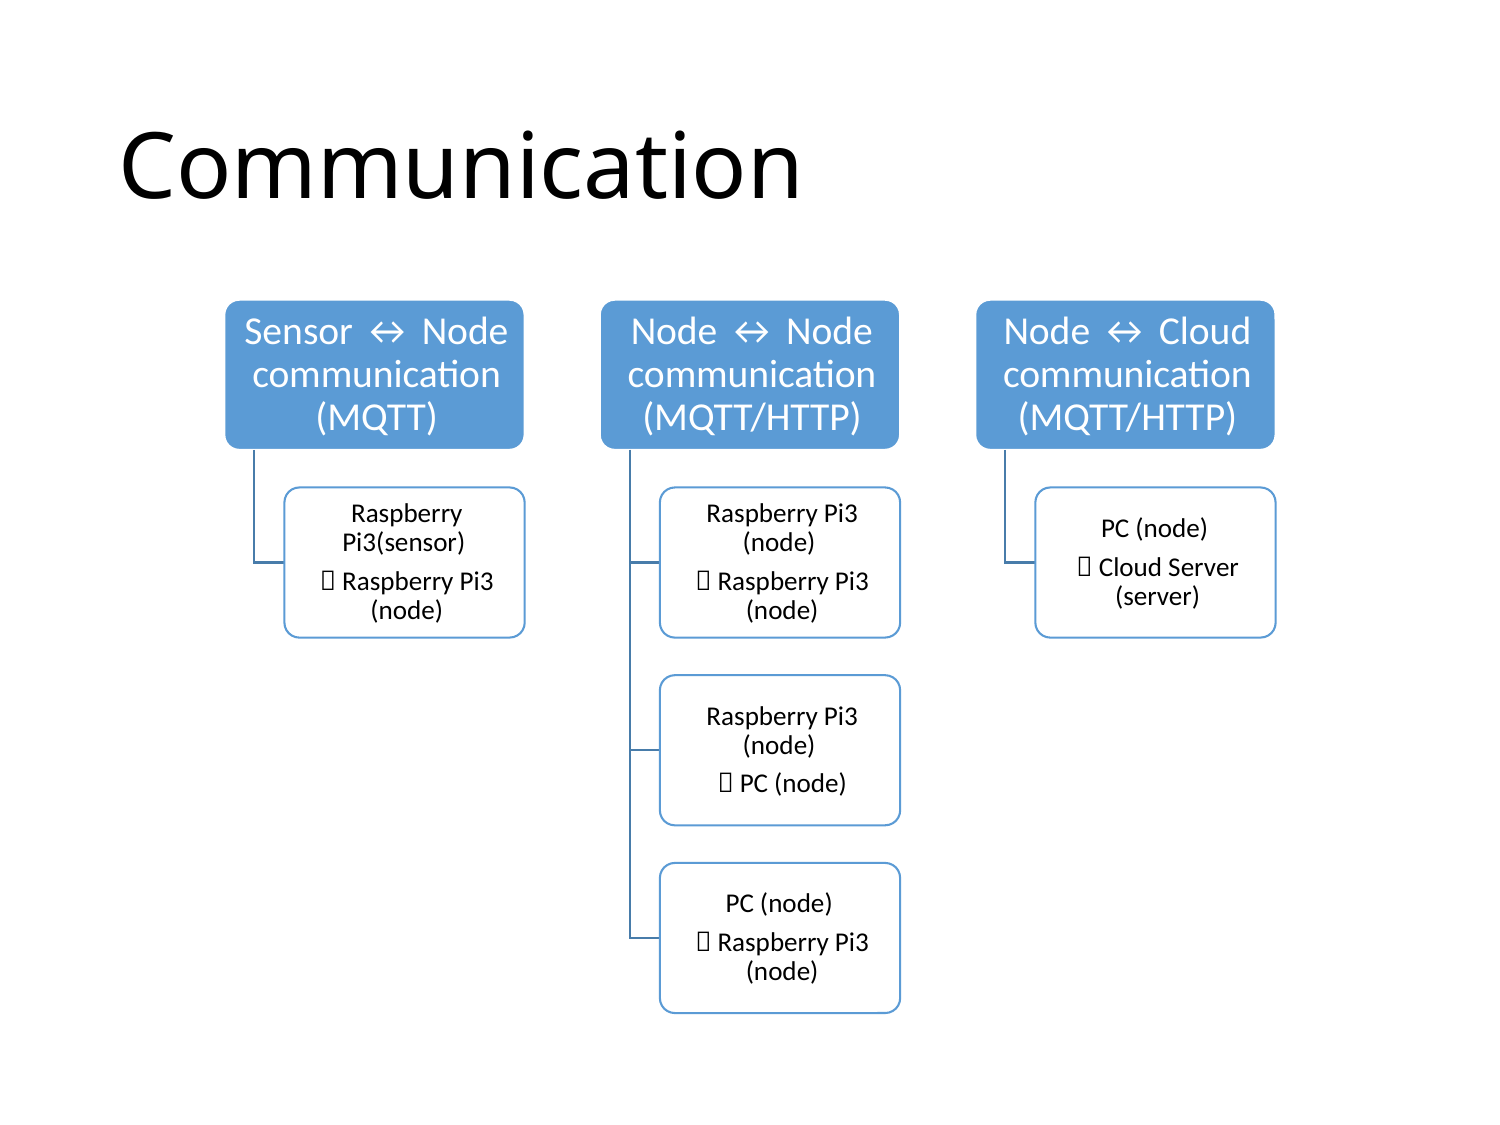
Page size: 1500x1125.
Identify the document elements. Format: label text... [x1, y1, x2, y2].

title Communication [103, 59, 1397, 278]
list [103, 299, 1397, 1014]
